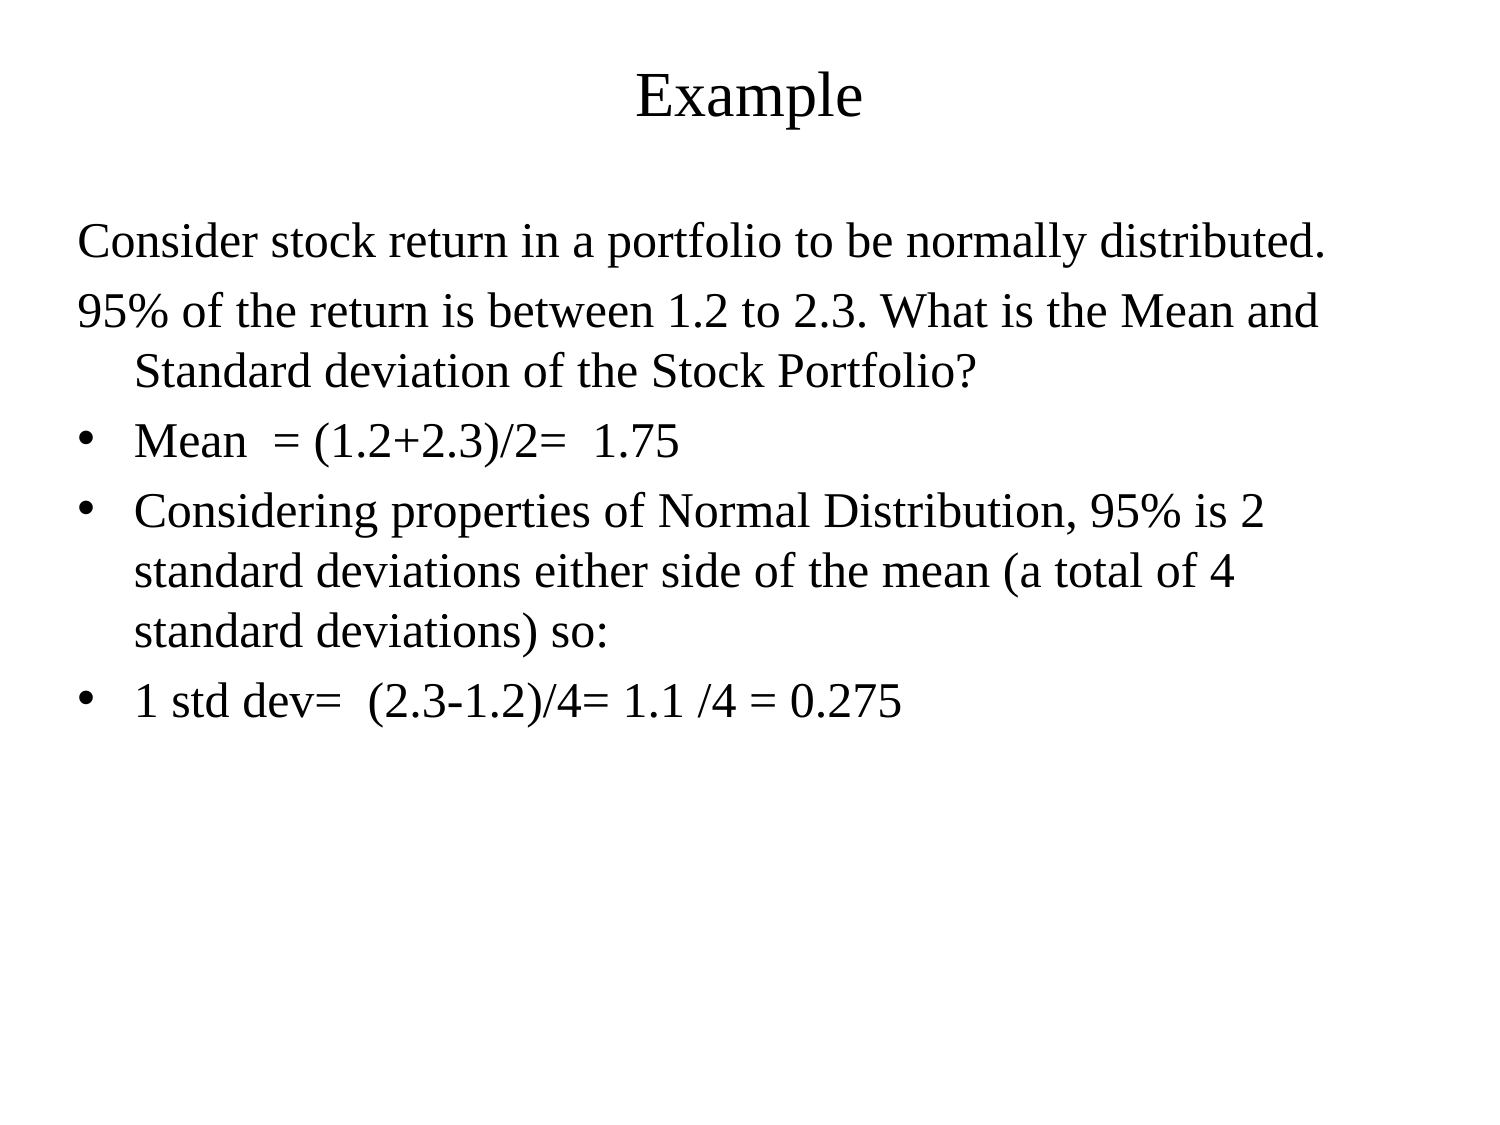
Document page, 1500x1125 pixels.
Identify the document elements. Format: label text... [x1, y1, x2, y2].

title Example [75, 45, 1425, 138]
list Consider stock return in a portfolio to be normally distributed. 95% of the return is between 1.2 to 2.3. What is the Mean and Standard deviation of the Stock Portfolio? Mean = (1.2+2.3)/2= 1.75 Considering properties of Normal Distribution, 95% is 2 standard deviations either side of the mean (a total of 4 standard deviations) so: 1 std dev= (2.3-1.2)/4= 1.1 /4 = 0.275 [62, 200, 1413, 943]
